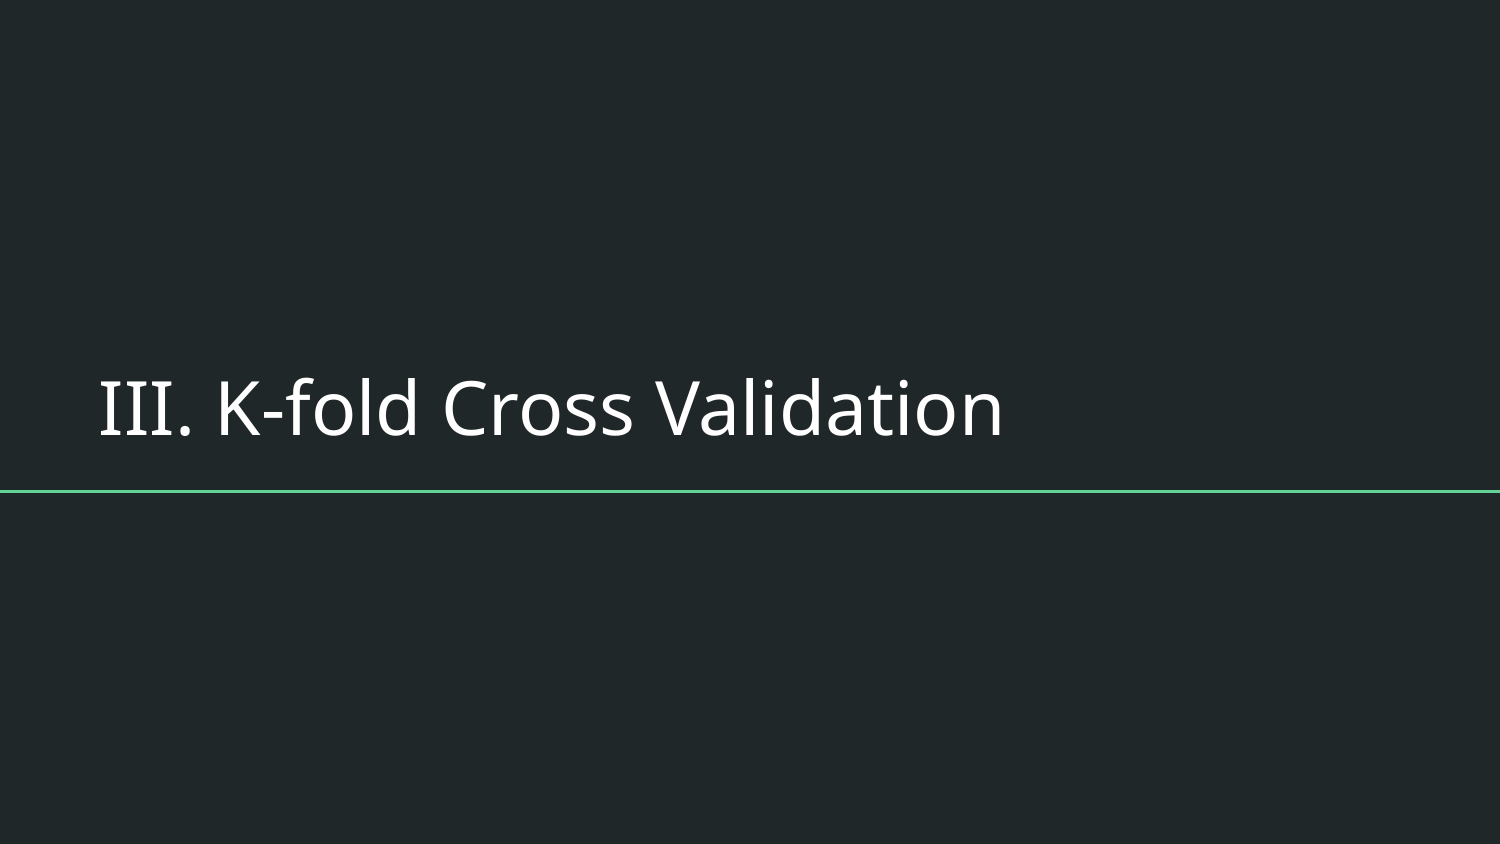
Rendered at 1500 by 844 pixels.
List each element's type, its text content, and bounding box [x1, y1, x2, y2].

title III. K-fold Cross Validation [83, 337, 1417, 466]
